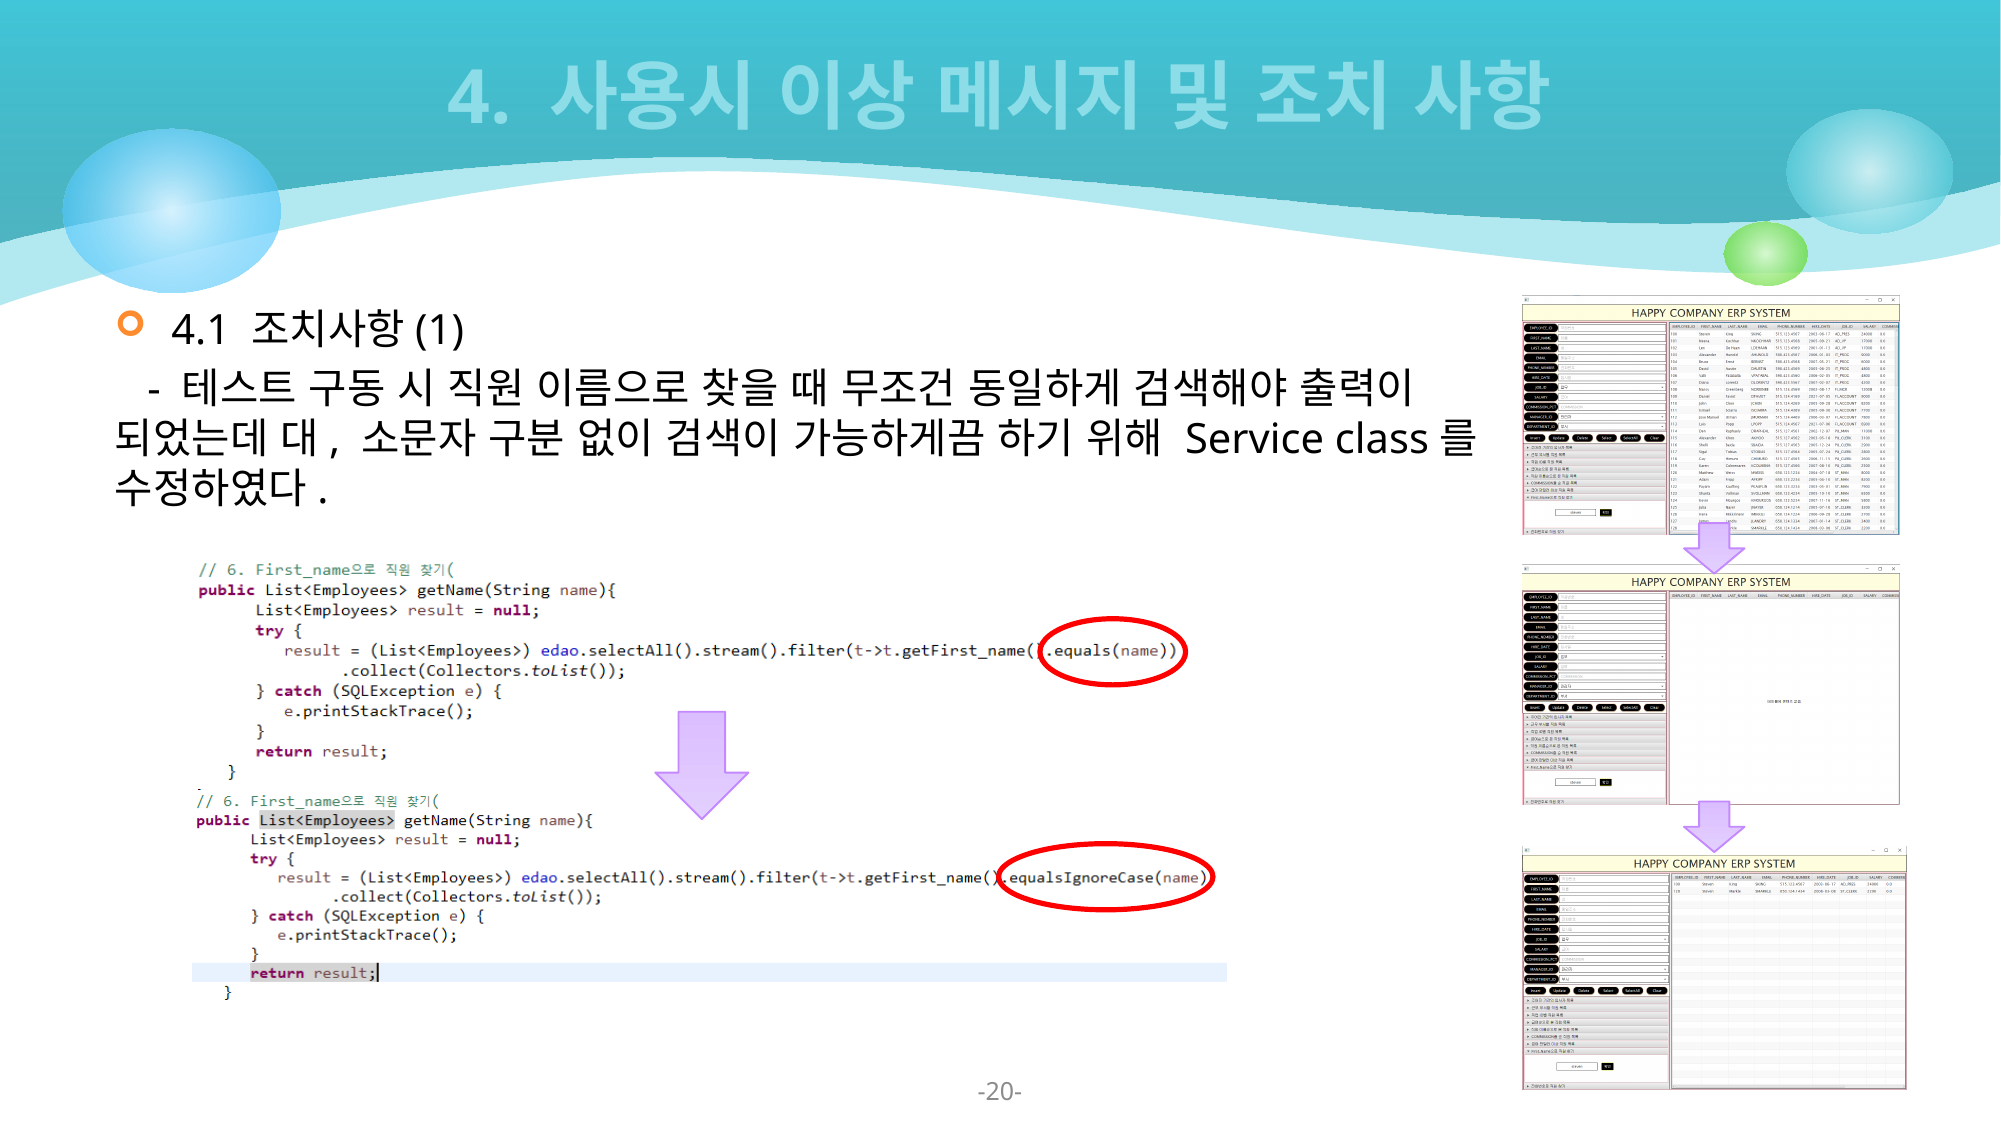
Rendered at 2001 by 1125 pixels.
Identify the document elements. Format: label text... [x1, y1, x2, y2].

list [1521, 846, 1907, 1091]
picture [191, 559, 1185, 783]
picture [191, 788, 1227, 1005]
picture [1521, 295, 1901, 536]
text_box [1683, 544, 1746, 562]
text_box [1683, 817, 1746, 844]
picture [1521, 564, 1901, 806]
text_box 4.1 조치사항(1) - 테스트 구동 시 직원 이름으로 찾을 때 무조건 동일하게 검색해야 출력이 되었는데 대, 소문자 구분 없이 검색이 가능하게끔 하기 위해 Service class를 수정하였다. [99, 295, 1495, 565]
title 4. 사용시 이상 메시지 및 조치 사항 [99, 0, 1900, 188]
footer -20- [683, 1072, 1317, 1113]
